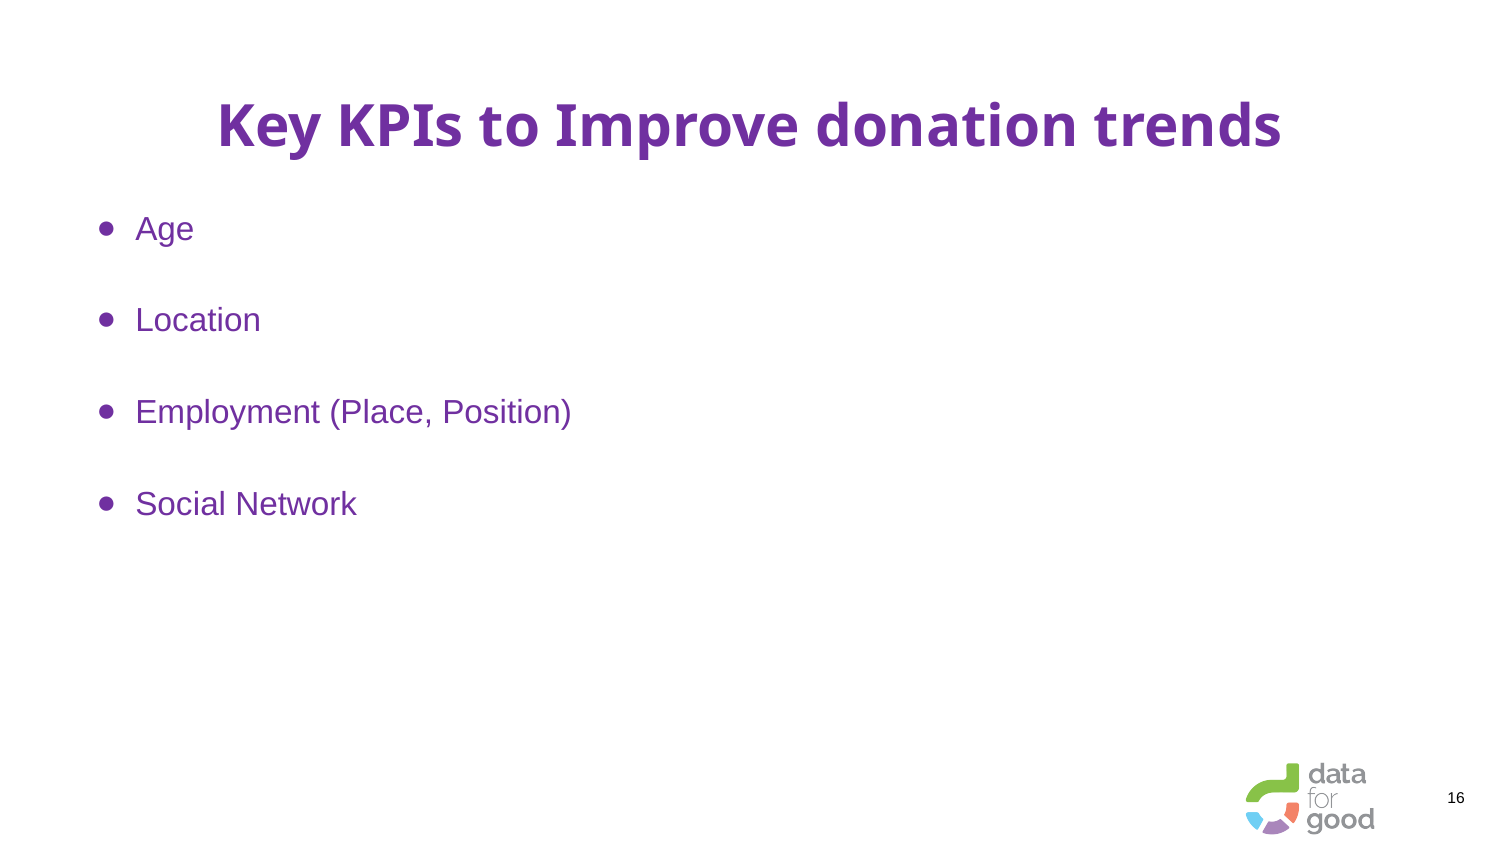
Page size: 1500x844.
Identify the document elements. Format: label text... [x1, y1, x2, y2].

list Age Location Employment (Place, Position) Social Network [64, 185, 1358, 747]
slide_number 16 [1389, 764, 1480, 830]
title Key KPIs to Improve donation trends [51, 72, 1449, 167]
picture [1230, 719, 1390, 844]
